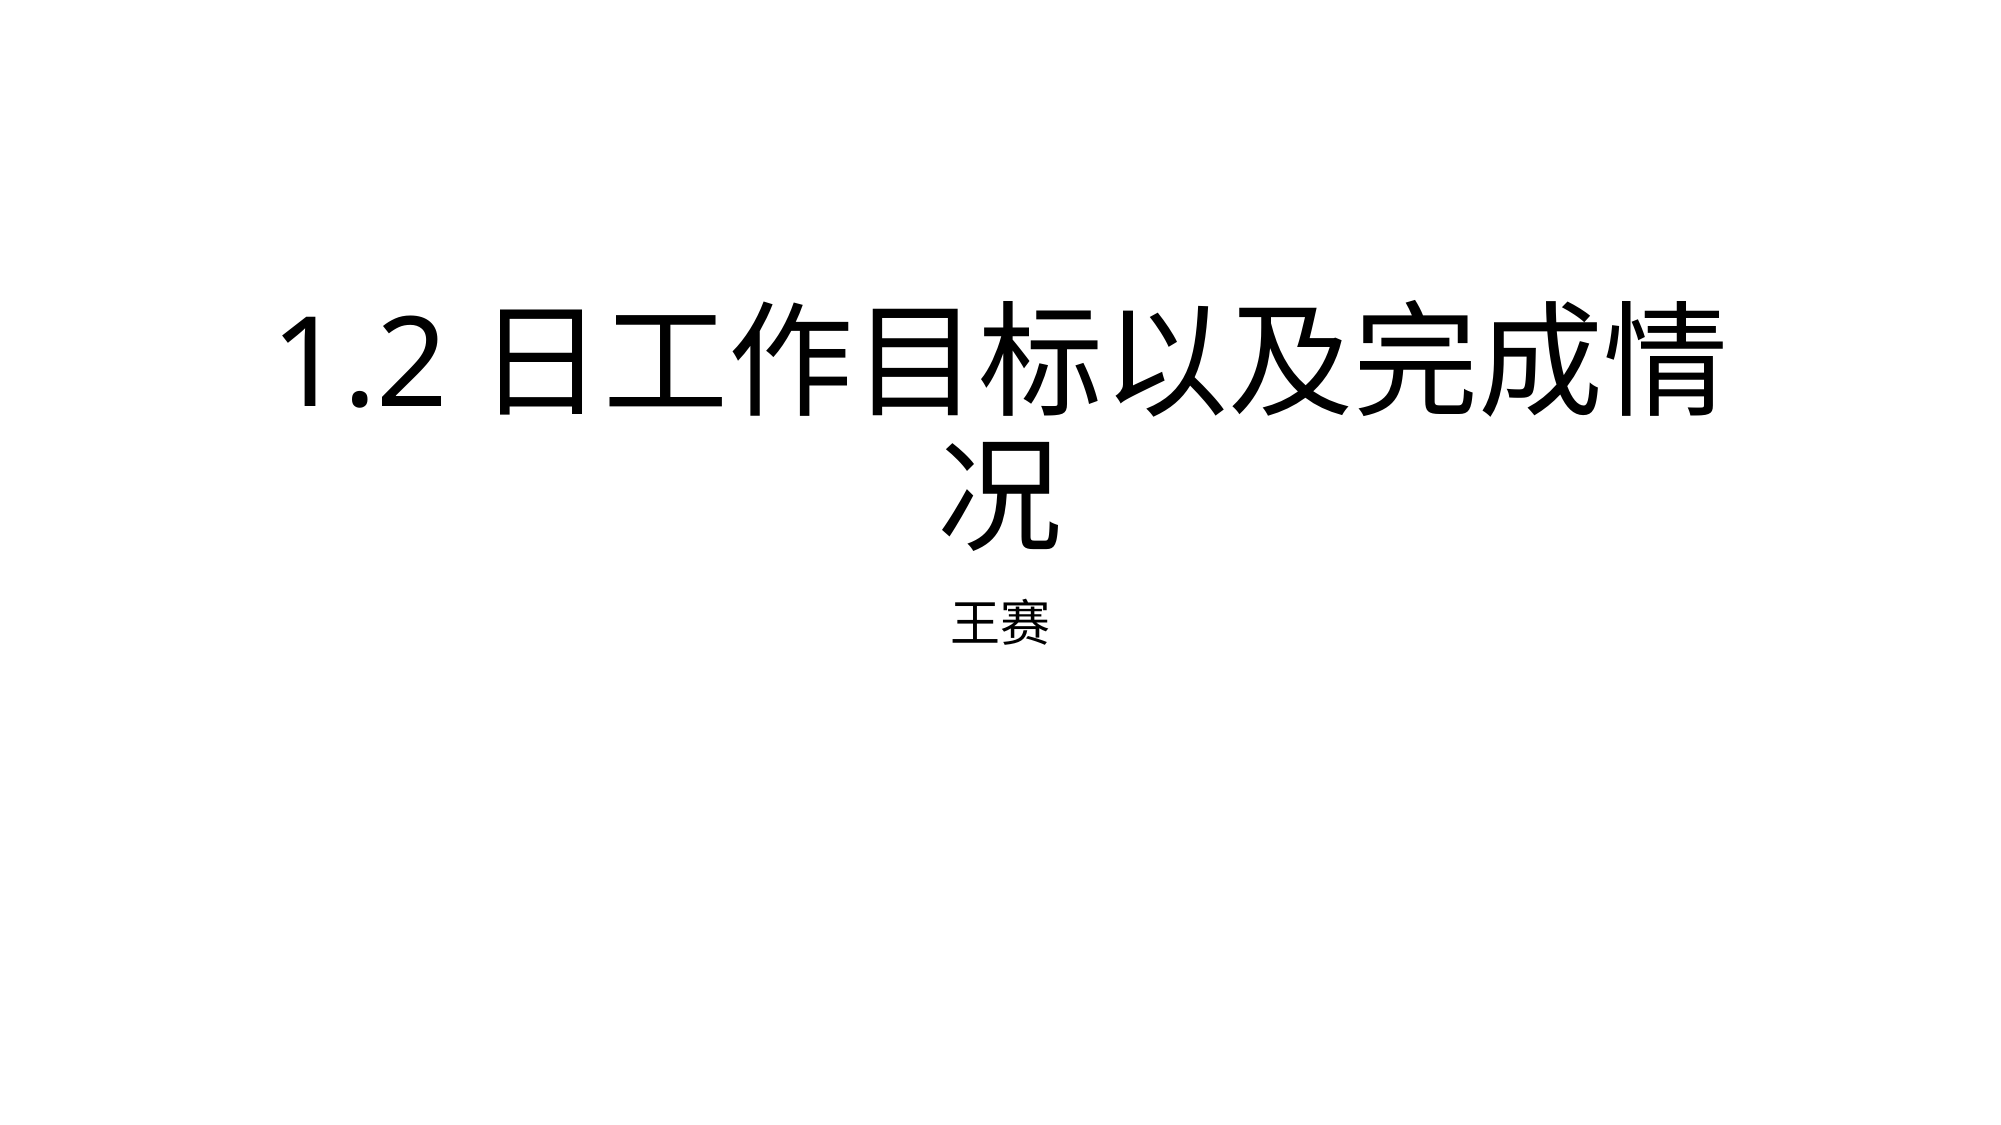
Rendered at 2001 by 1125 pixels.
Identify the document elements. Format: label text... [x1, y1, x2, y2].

title 1.2日工作目标以及完成情况 [249, 184, 1750, 576]
subtitle 王赛 [249, 590, 1750, 863]
